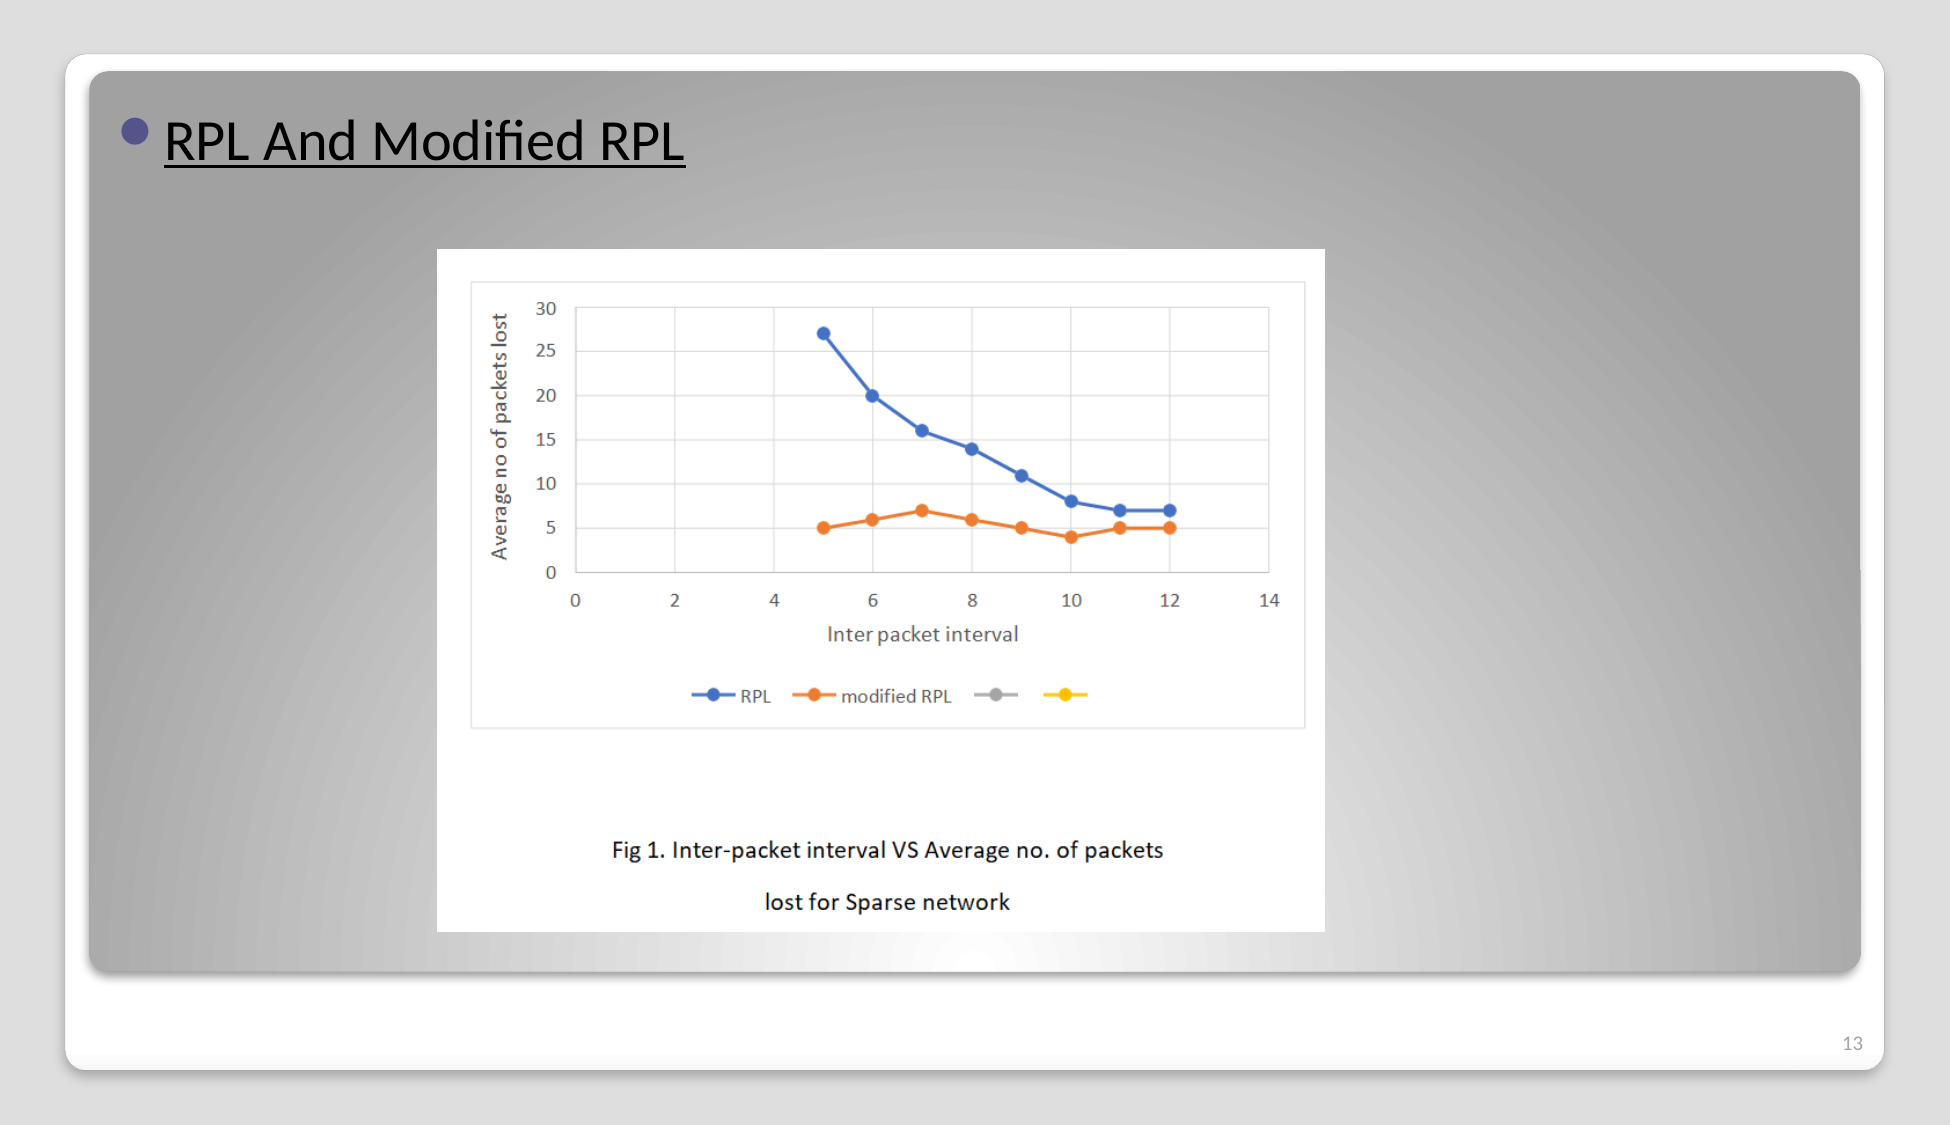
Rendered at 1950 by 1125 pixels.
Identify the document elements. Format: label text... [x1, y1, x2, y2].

list RPL And Modified RPL [87, 87, 1833, 250]
slide_number 13 [1780, 1002, 1878, 1063]
picture [437, 249, 1325, 933]
